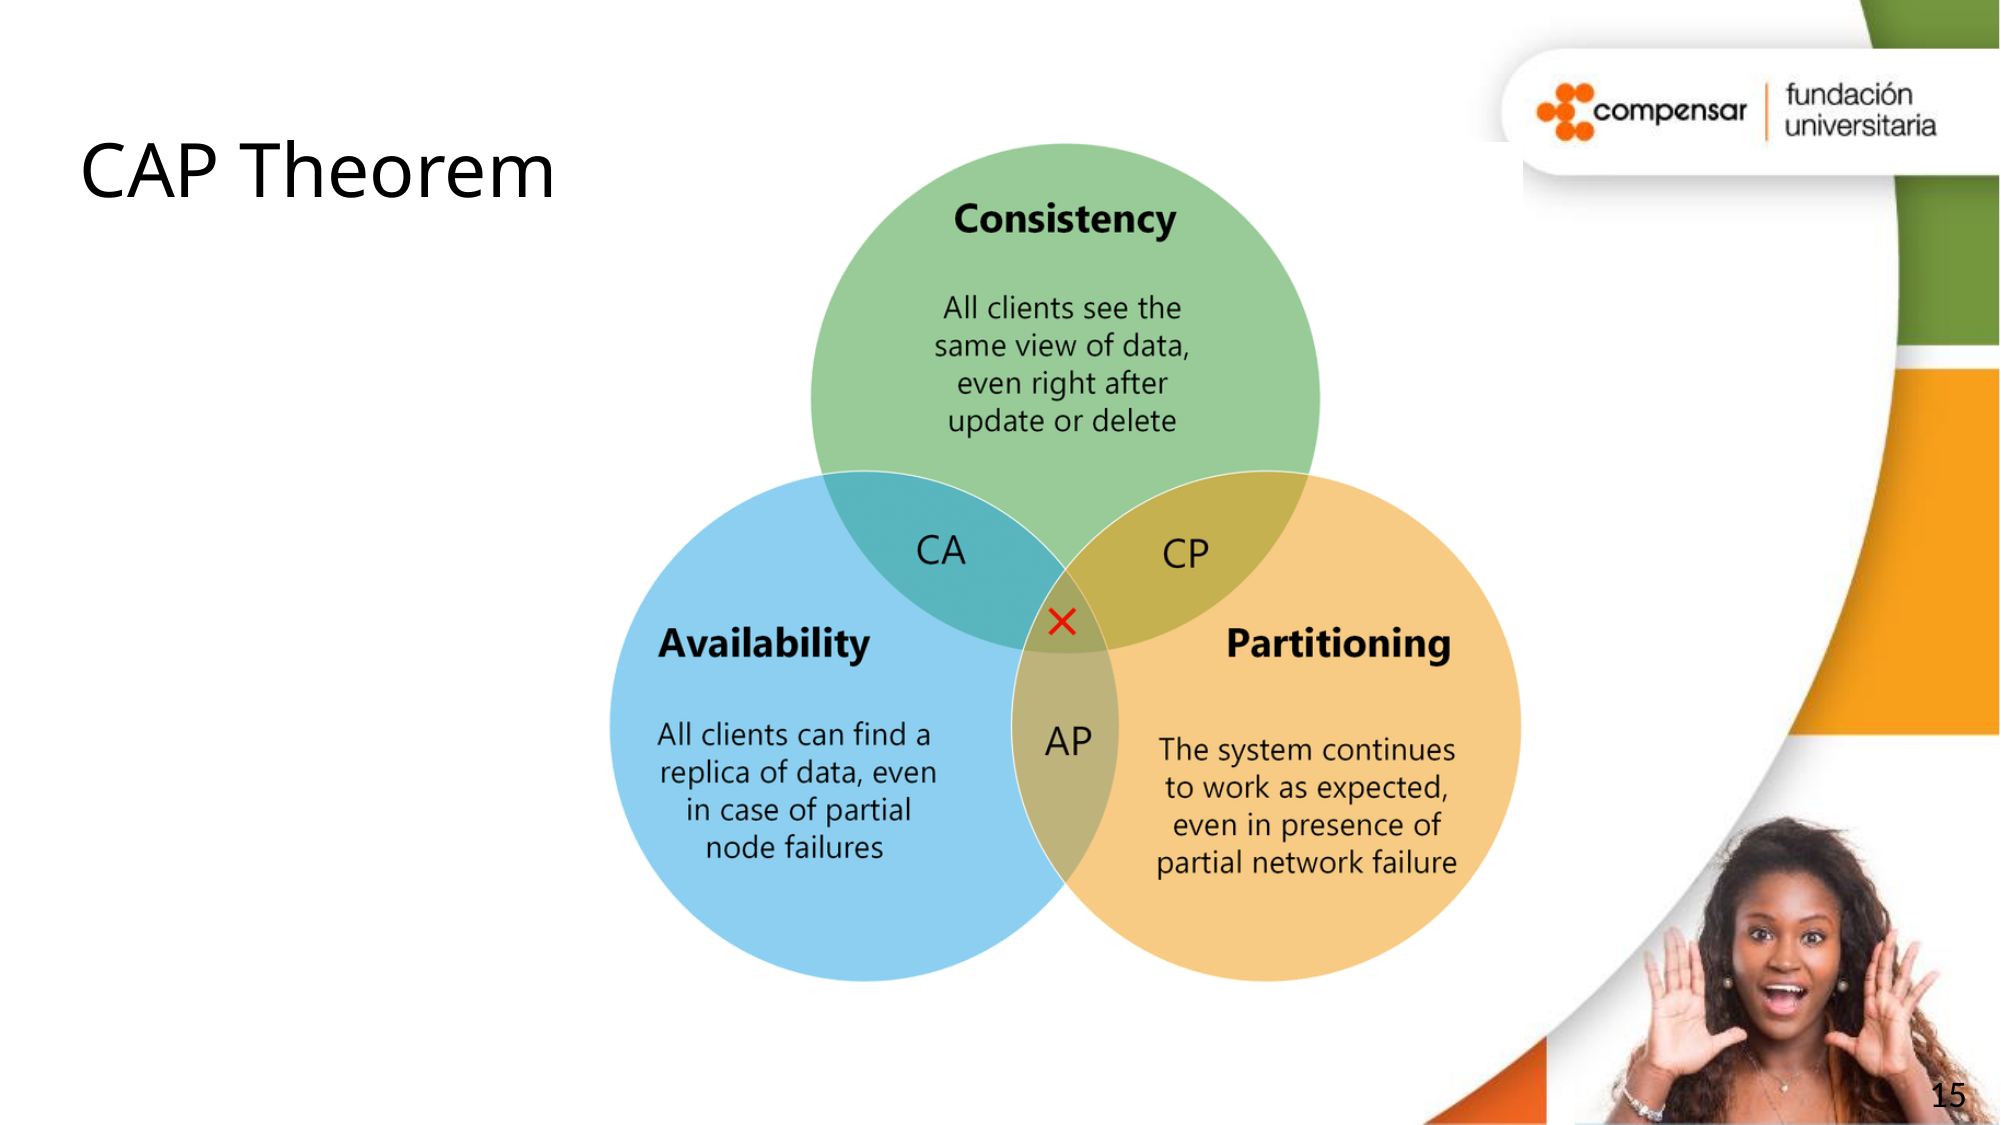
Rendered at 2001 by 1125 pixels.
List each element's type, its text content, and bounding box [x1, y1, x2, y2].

picture [0, 0, 2000, 1125]
footer © TODOS LOS DERECHOS RESERVADOS POR FUNDACIÓN UNIVERSITARIA COMPENSAR [1057, 1048, 1885, 1109]
slide_number 15 [1907, 1056, 2000, 1103]
title CAP Theorem [64, 124, 1561, 222]
